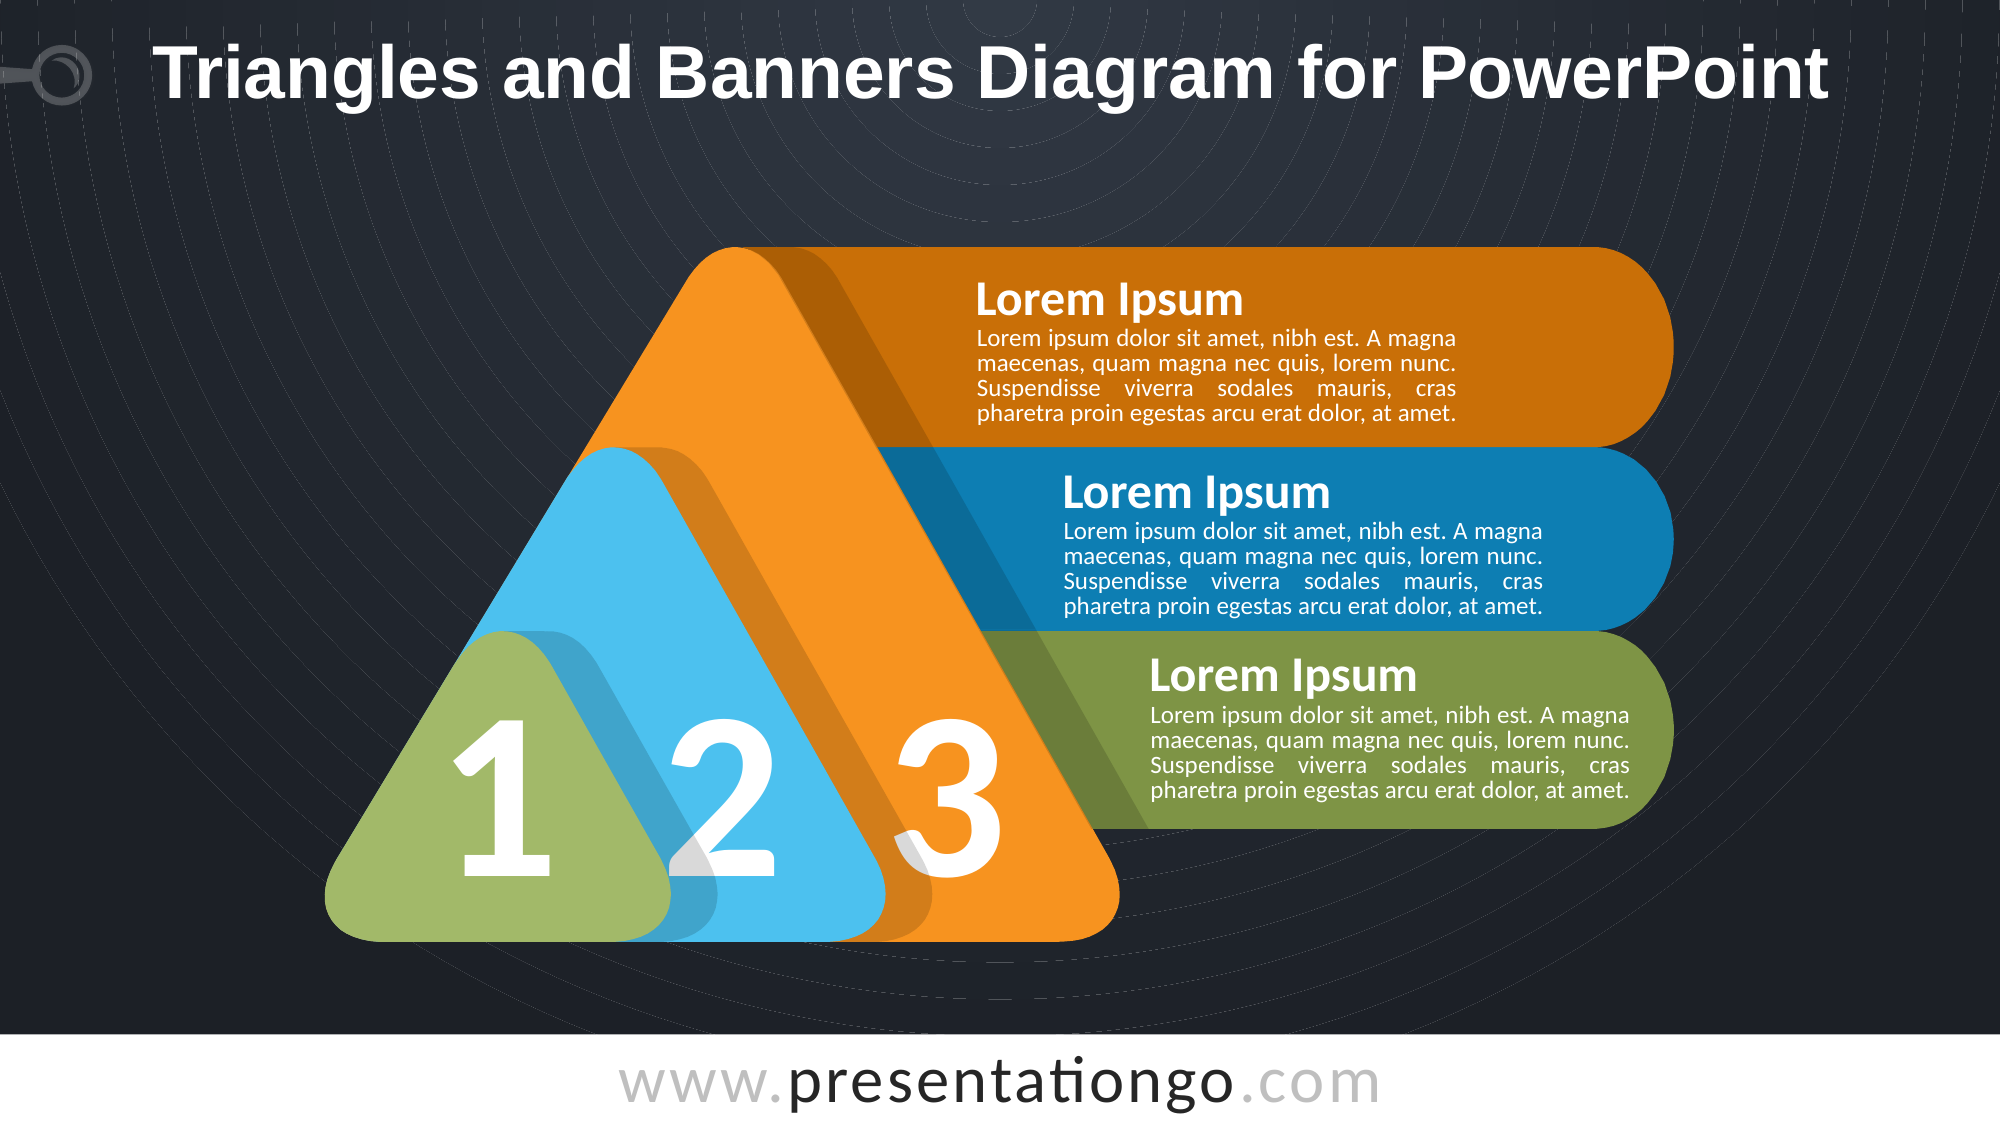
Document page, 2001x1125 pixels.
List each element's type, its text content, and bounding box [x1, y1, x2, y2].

text_box [621, 447, 793, 629]
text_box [1149, 633, 1632, 812]
text_box [935, 447, 1674, 631]
text_box [798, 639, 933, 942]
title Triangles and Banners Diagram for PowerPoint [137, 26, 1863, 148]
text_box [975, 257, 1458, 436]
text_box 2 [646, 629, 798, 932]
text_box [1062, 449, 1545, 629]
text_box 1 [422, 629, 574, 932]
text_box [574, 638, 718, 942]
text_box [672, 721, 886, 942]
text_box [475, 447, 746, 748]
text_box 3 [870, 629, 1022, 932]
text_box [570, 247, 977, 764]
text_box [887, 708, 1120, 942]
text_box [799, 247, 1674, 448]
text_box [324, 705, 671, 942]
text_box [1038, 631, 1674, 829]
text_box [742, 247, 1149, 829]
